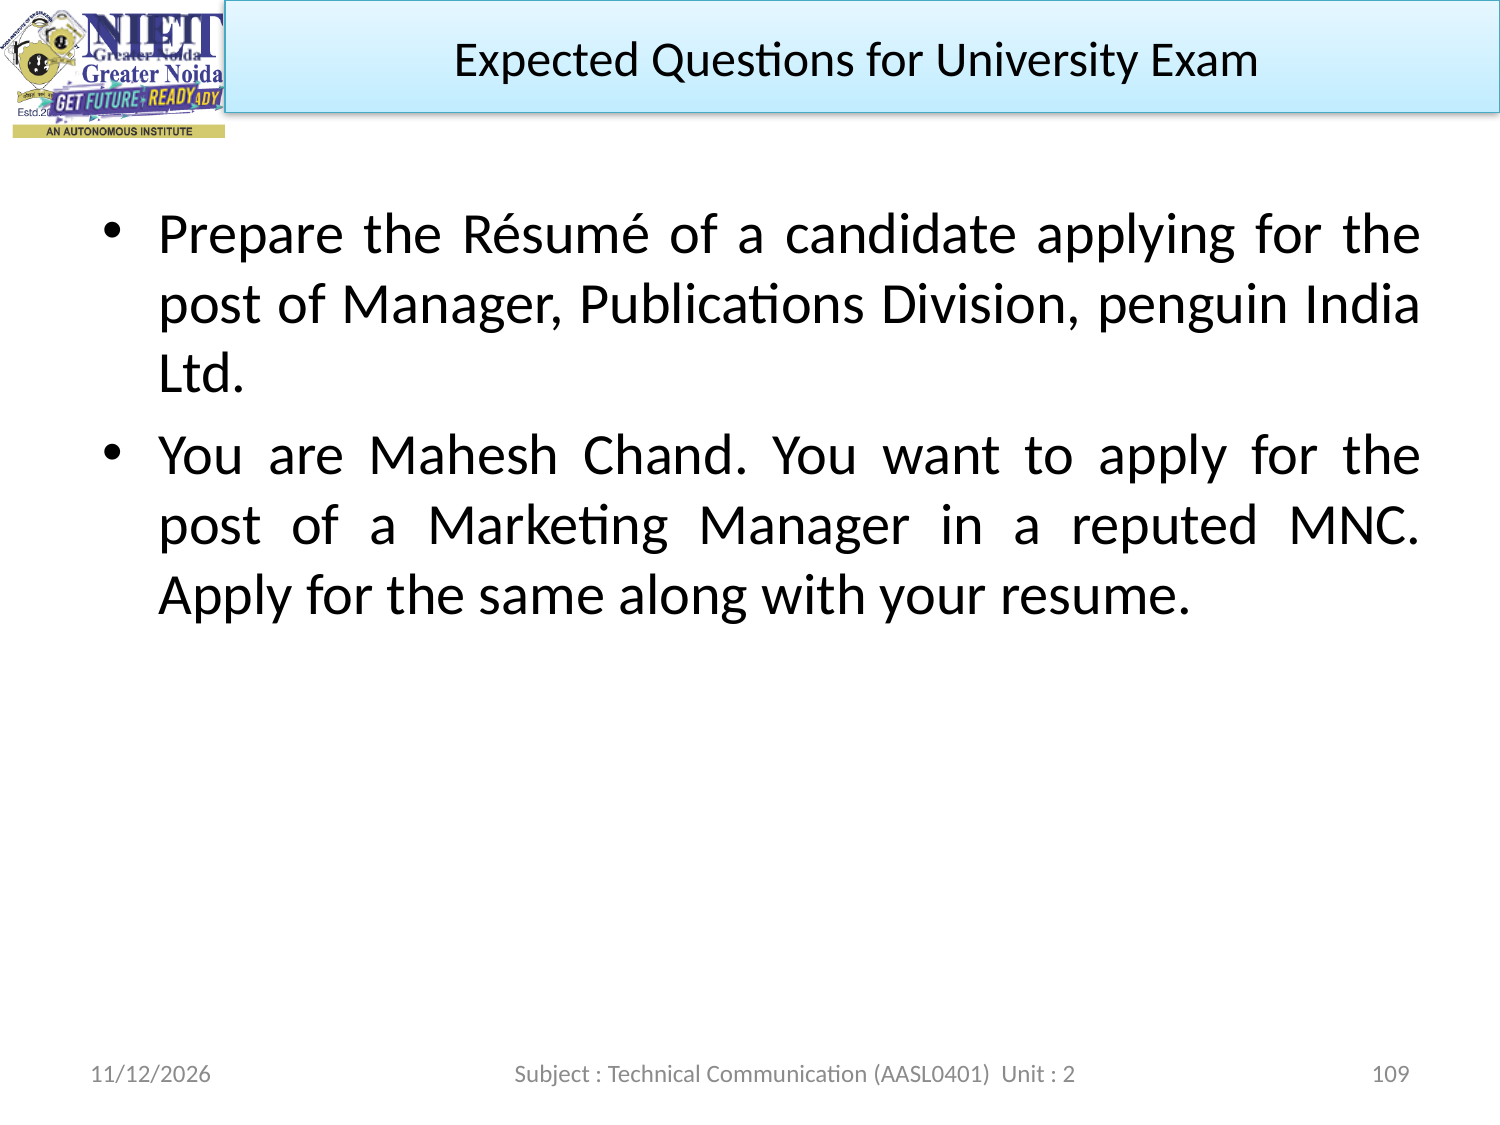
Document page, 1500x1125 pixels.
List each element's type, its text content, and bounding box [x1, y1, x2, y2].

slide_number 109 [1074, 1042, 1425, 1103]
text_box Expected Questions for University Exam [238, 0, 1500, 113]
list Prepare the Résumé of a candidate applying for the post of Manager, Publications Division, penguin India Ltd. You are Mahesh Chand. You want to apply for the post of a Marketing Manager in a reputed MNC. Apply for the same along with your resume. [87, 187, 1438, 930]
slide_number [75, 1042, 362, 1103]
picture [0, 0, 238, 138]
footer Subject : Technical Communication (AASL0401) Unit : 2 [362, 1042, 1074, 1103]
